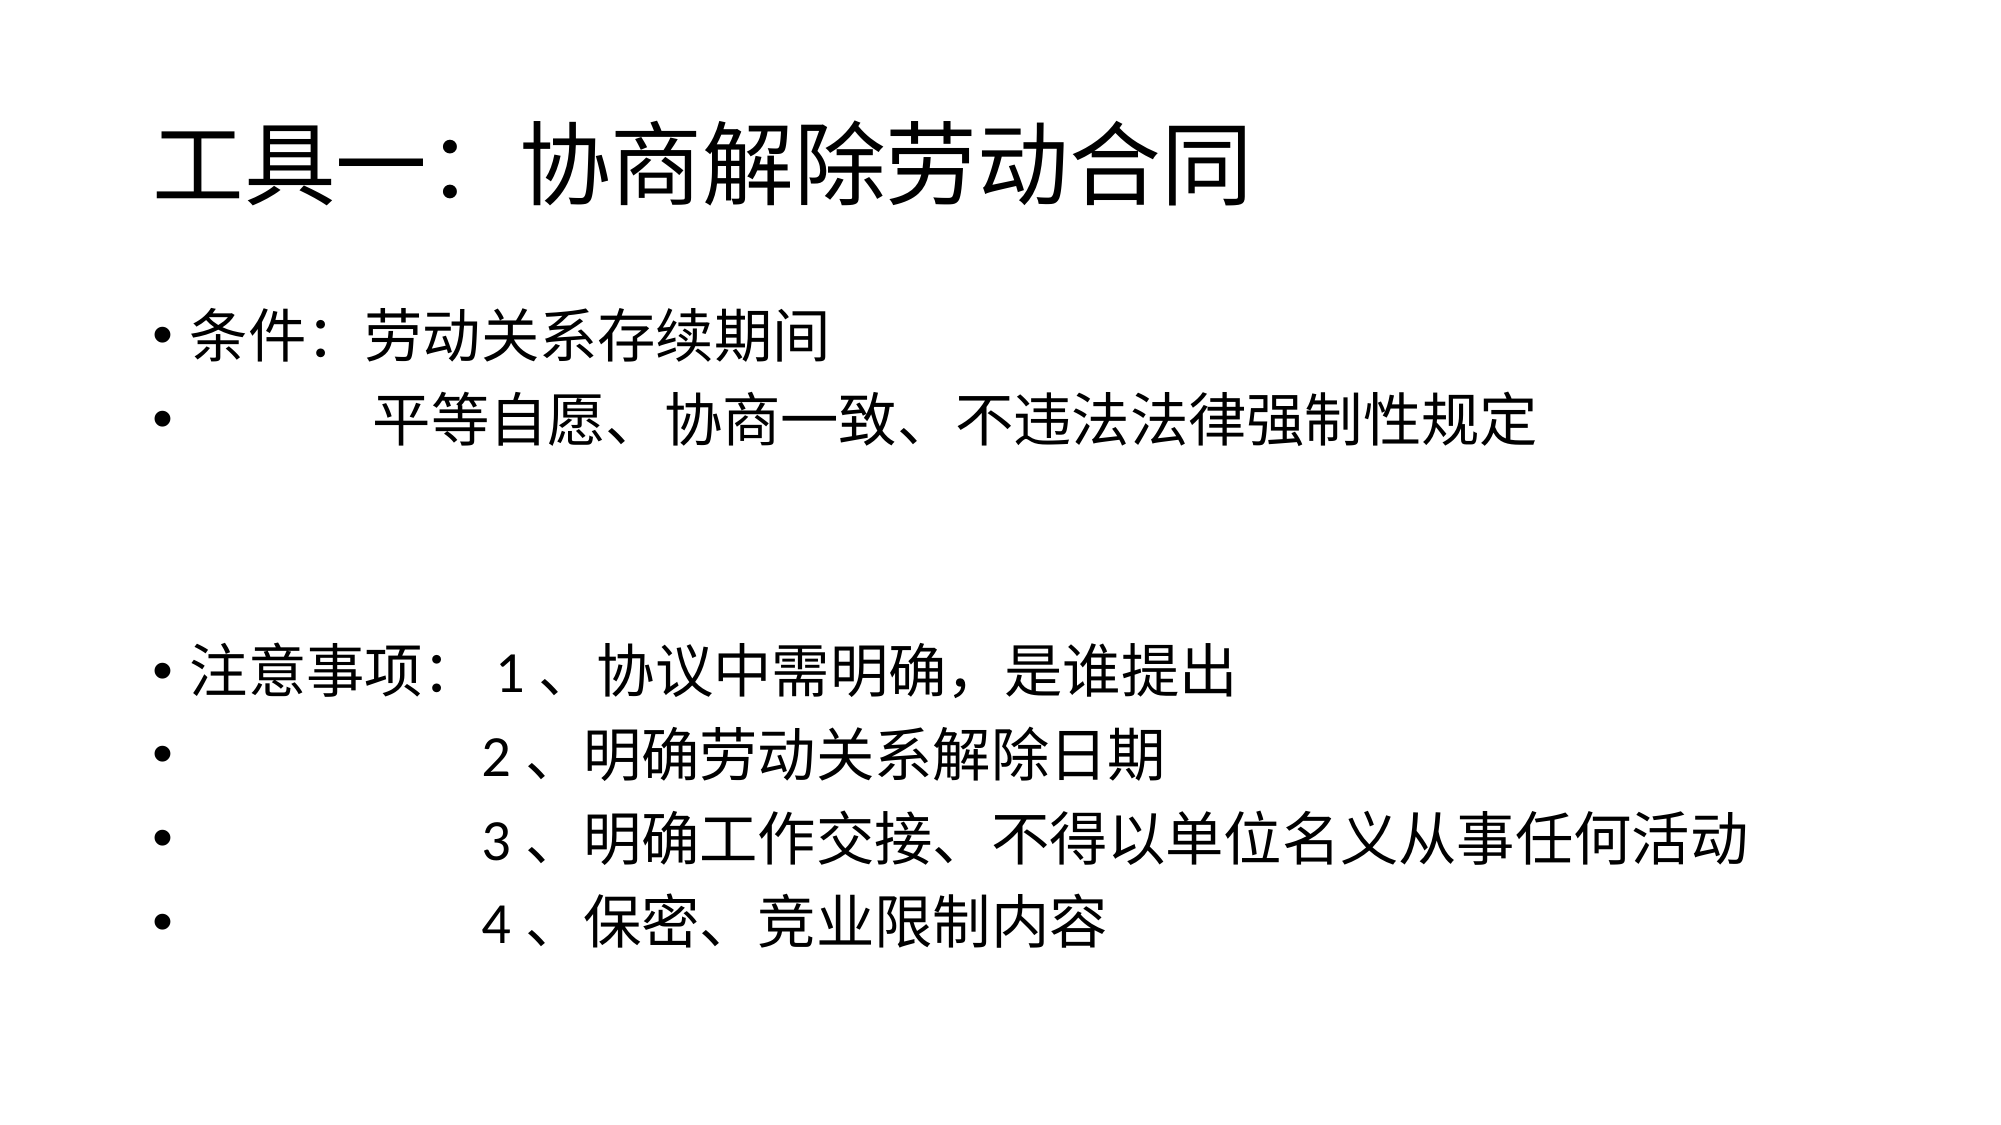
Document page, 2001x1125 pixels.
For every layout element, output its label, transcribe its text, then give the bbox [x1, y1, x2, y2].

title 工具一：协商解除劳动合同 [137, 59, 1863, 278]
list 条件：劳动关系存续期间 平等自愿、协商一致、不违法法律强制性规定 注意事项：1、协议中需明确，是谁提出 2、明确劳动关系解除日期 3、明确工作交接、不得以单位名义从事任何活动 4、保密、竞业限制内容 [137, 299, 1863, 1014]
